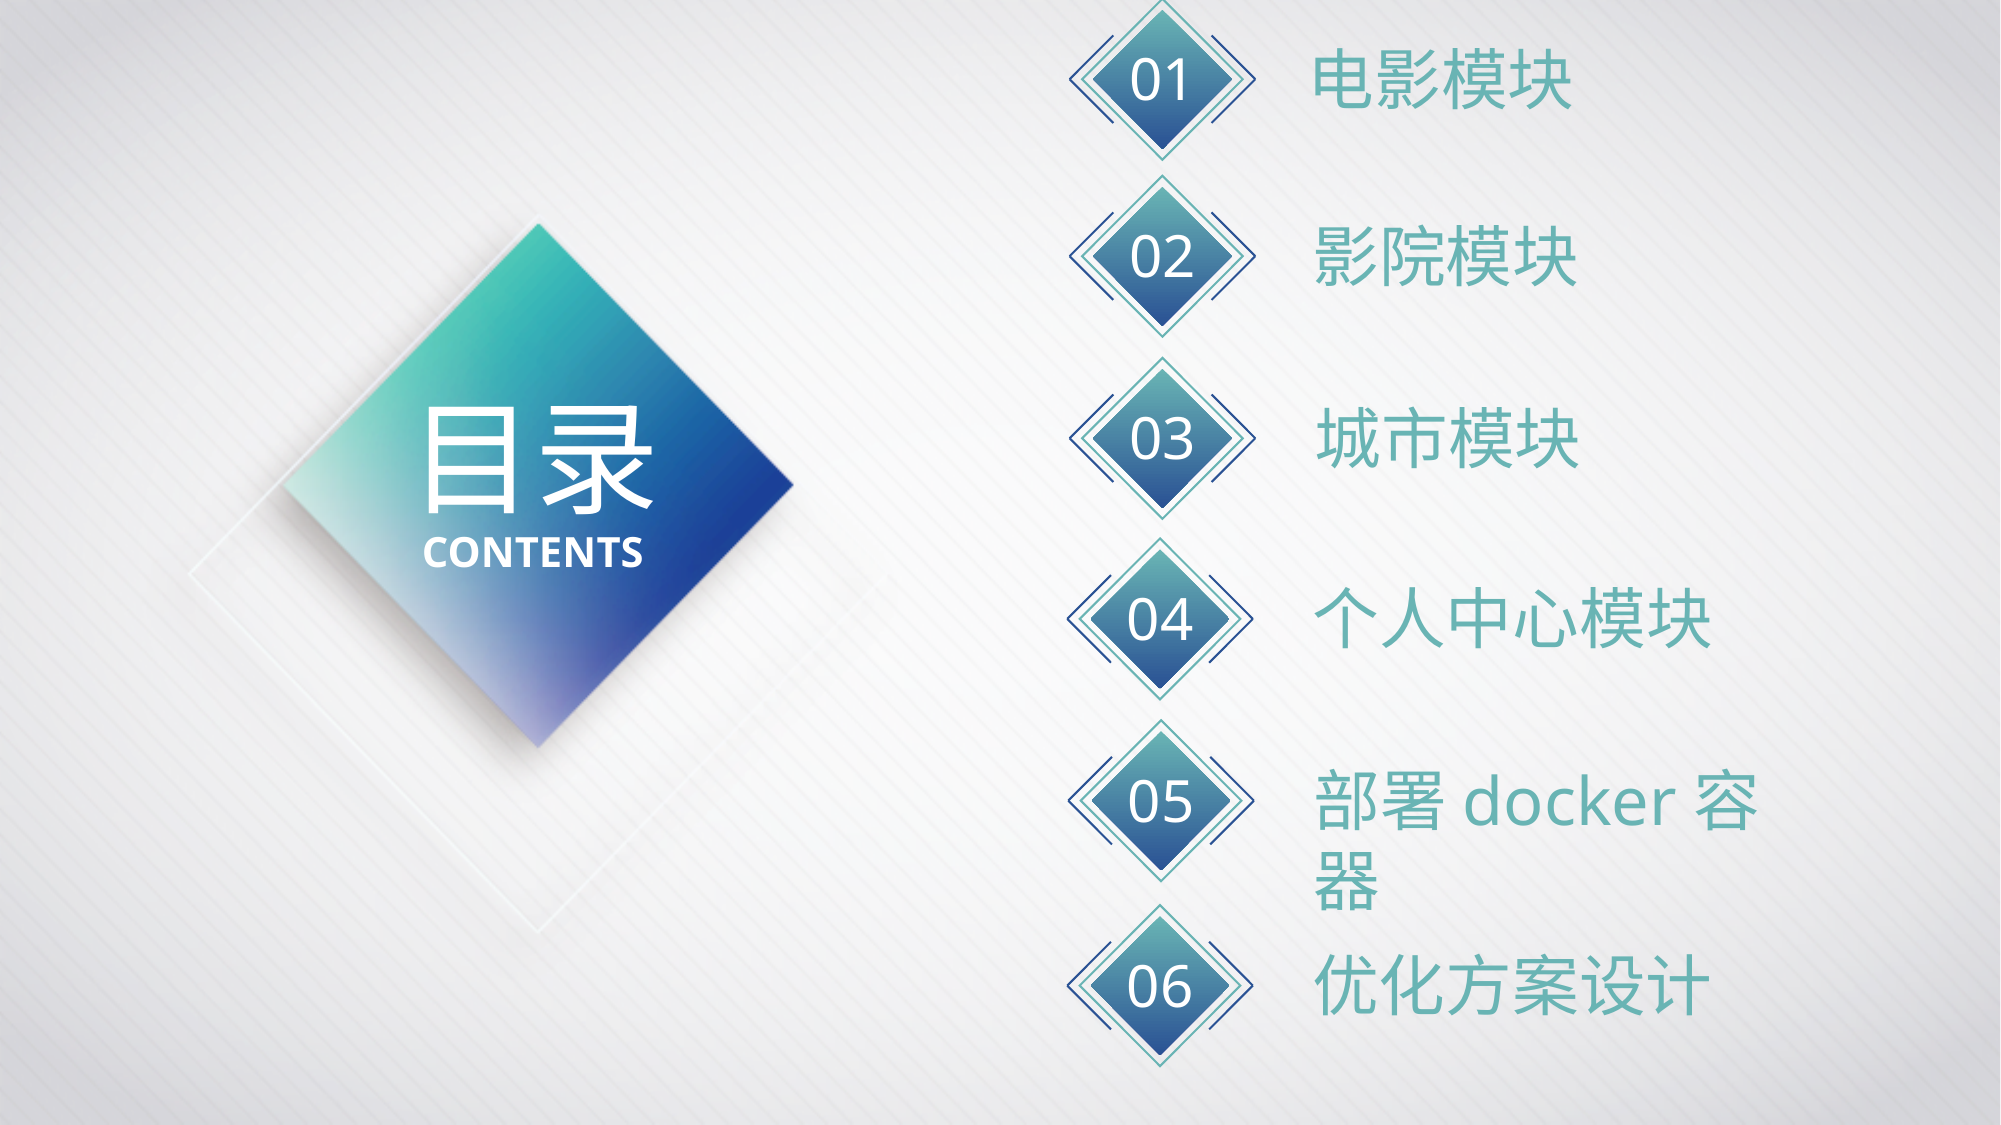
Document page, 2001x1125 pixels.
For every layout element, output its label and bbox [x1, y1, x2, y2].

text_box [1067, 905, 1820, 1067]
text_box [1069, 175, 1729, 337]
text_box [1067, 538, 1729, 700]
text_box [1068, 720, 1821, 882]
text_box [1069, 357, 1732, 519]
picture [0, 0, 2001, 1125]
text_box [394, 360, 675, 585]
text_box [1069, 0, 1725, 160]
